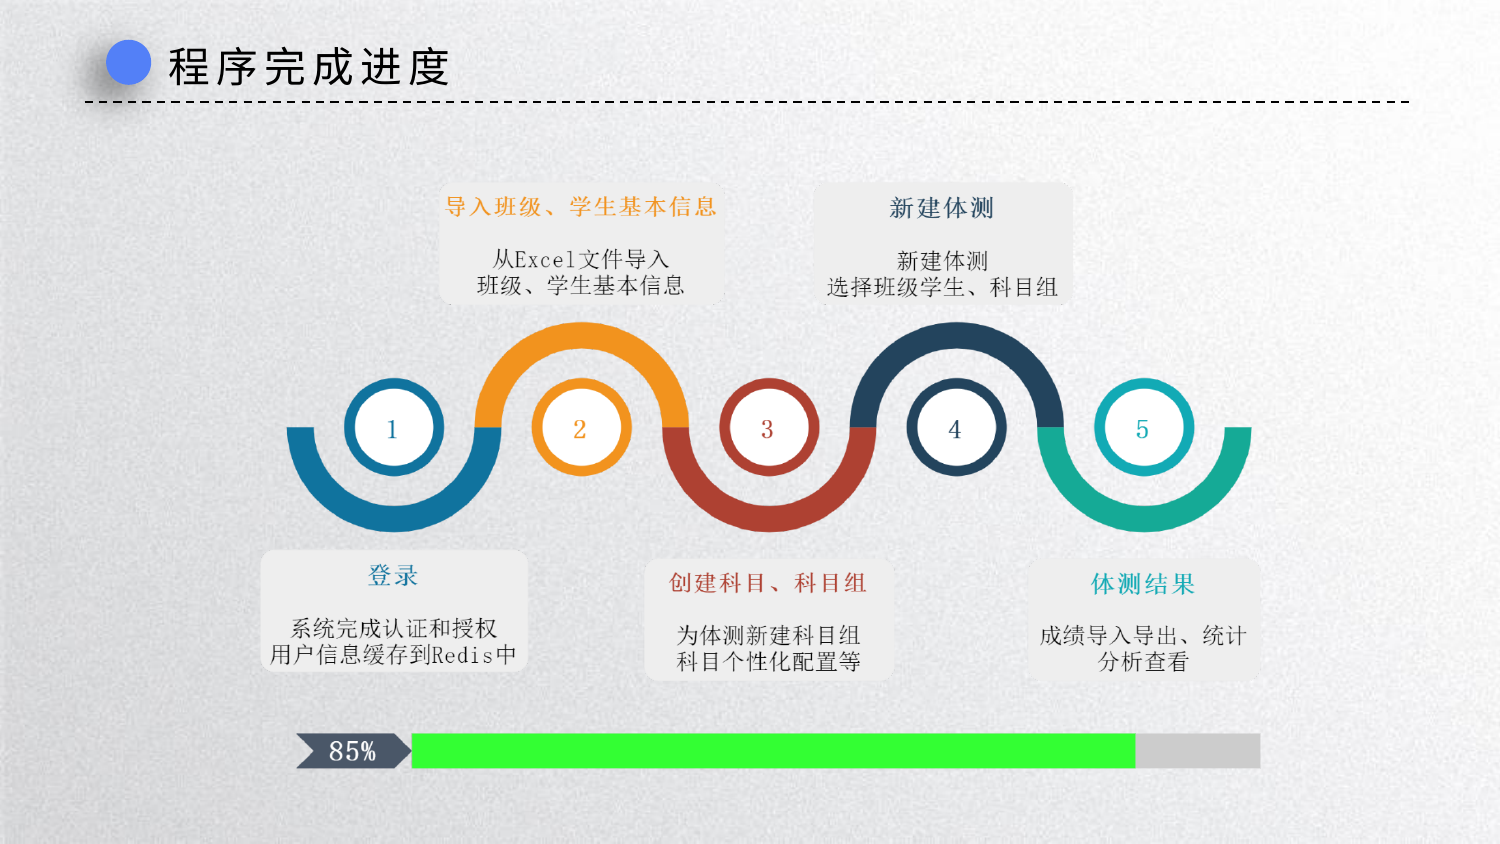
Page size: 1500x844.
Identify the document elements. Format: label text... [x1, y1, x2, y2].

picture [0, 0, 1500, 844]
text_box 程序完成进度 [153, 33, 466, 99]
text_box [104, 37, 153, 87]
